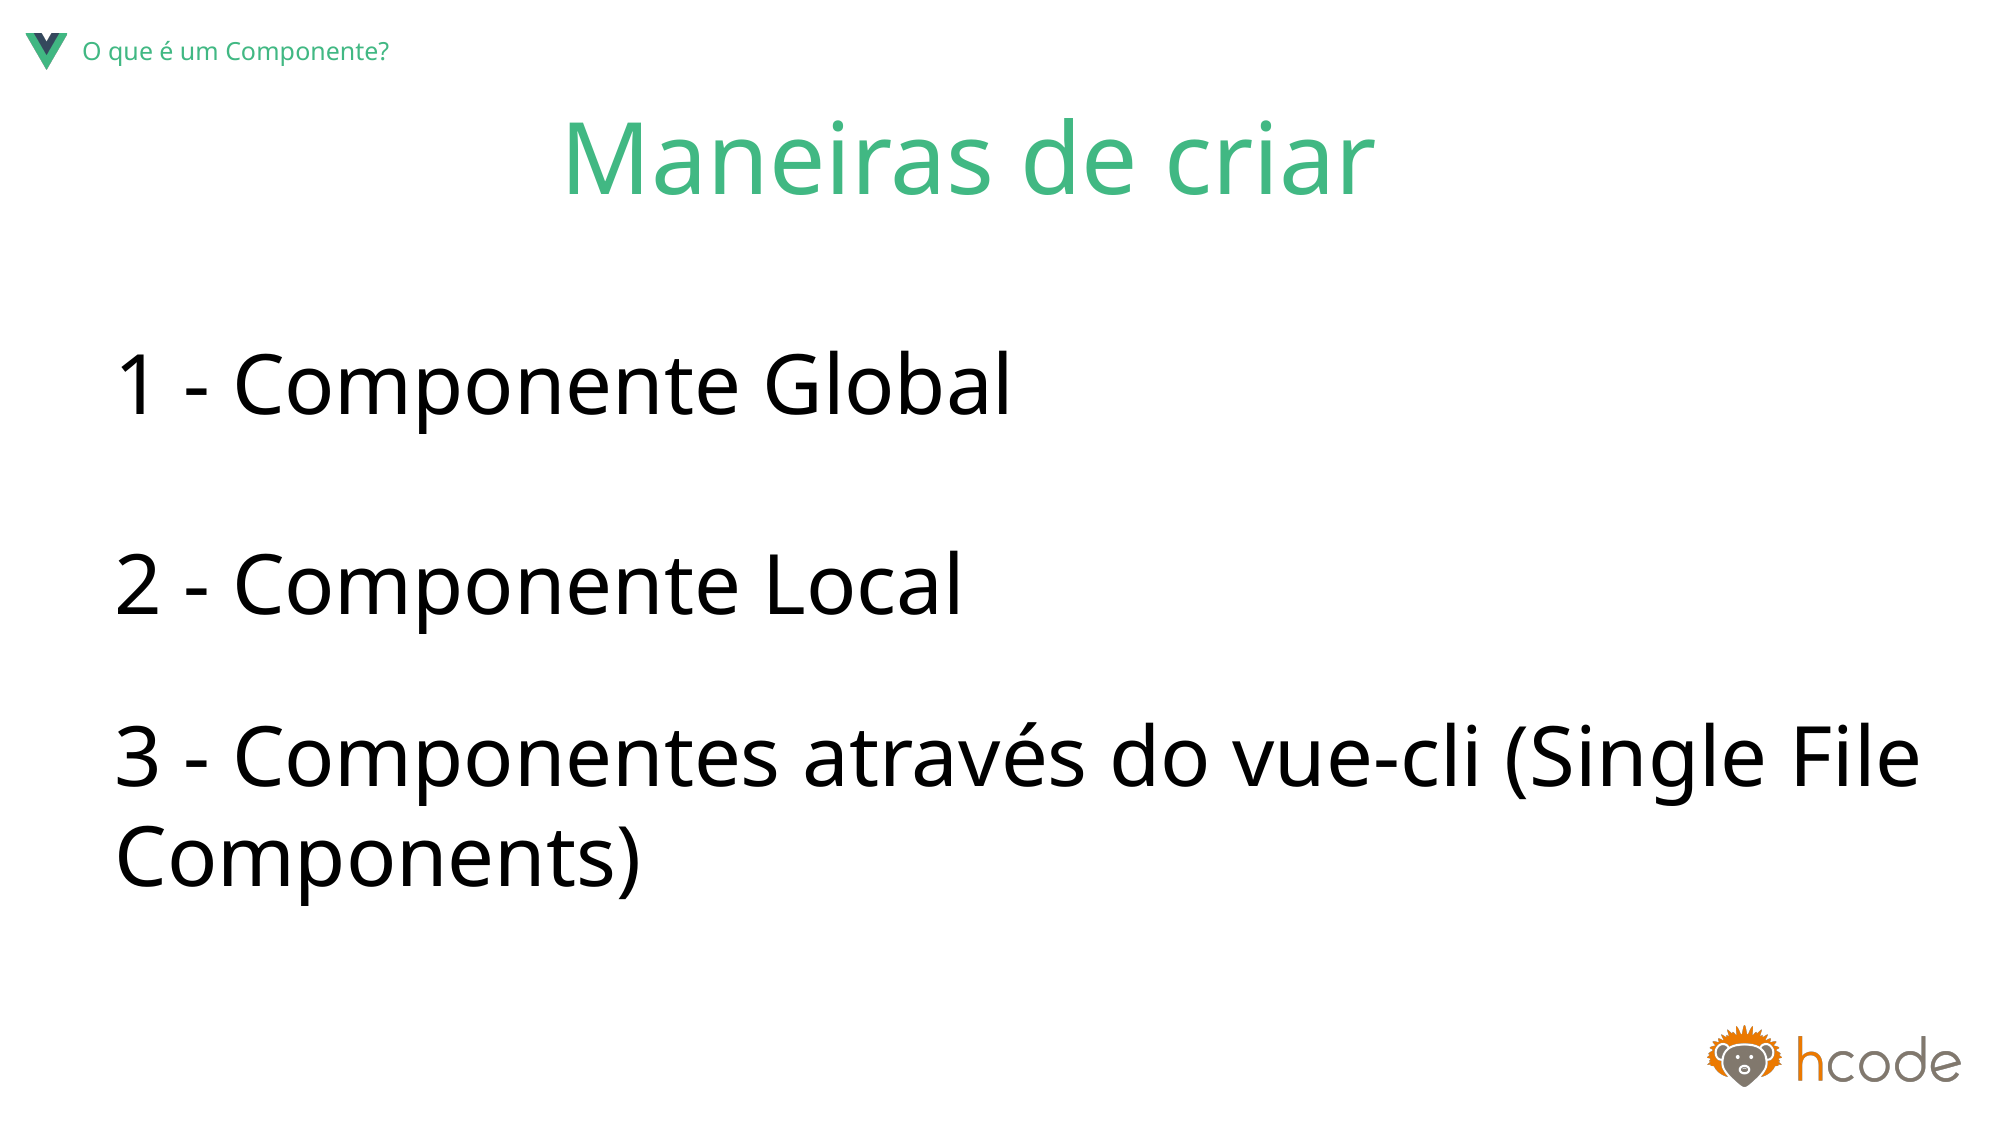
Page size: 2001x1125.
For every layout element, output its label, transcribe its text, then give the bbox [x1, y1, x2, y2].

text_box 3 - Componentes através do vue-cli (Single File Components) [99, 701, 1961, 967]
text_box 2 - Componente Local [99, 462, 1961, 701]
text_box O que é um Componente? [67, 20, 1445, 84]
picture [1707, 1025, 1962, 1087]
picture [25, 32, 68, 72]
text_box Maneiras de criar [119, 70, 1819, 238]
text_box 1 - Componente Global [99, 262, 1961, 462]
